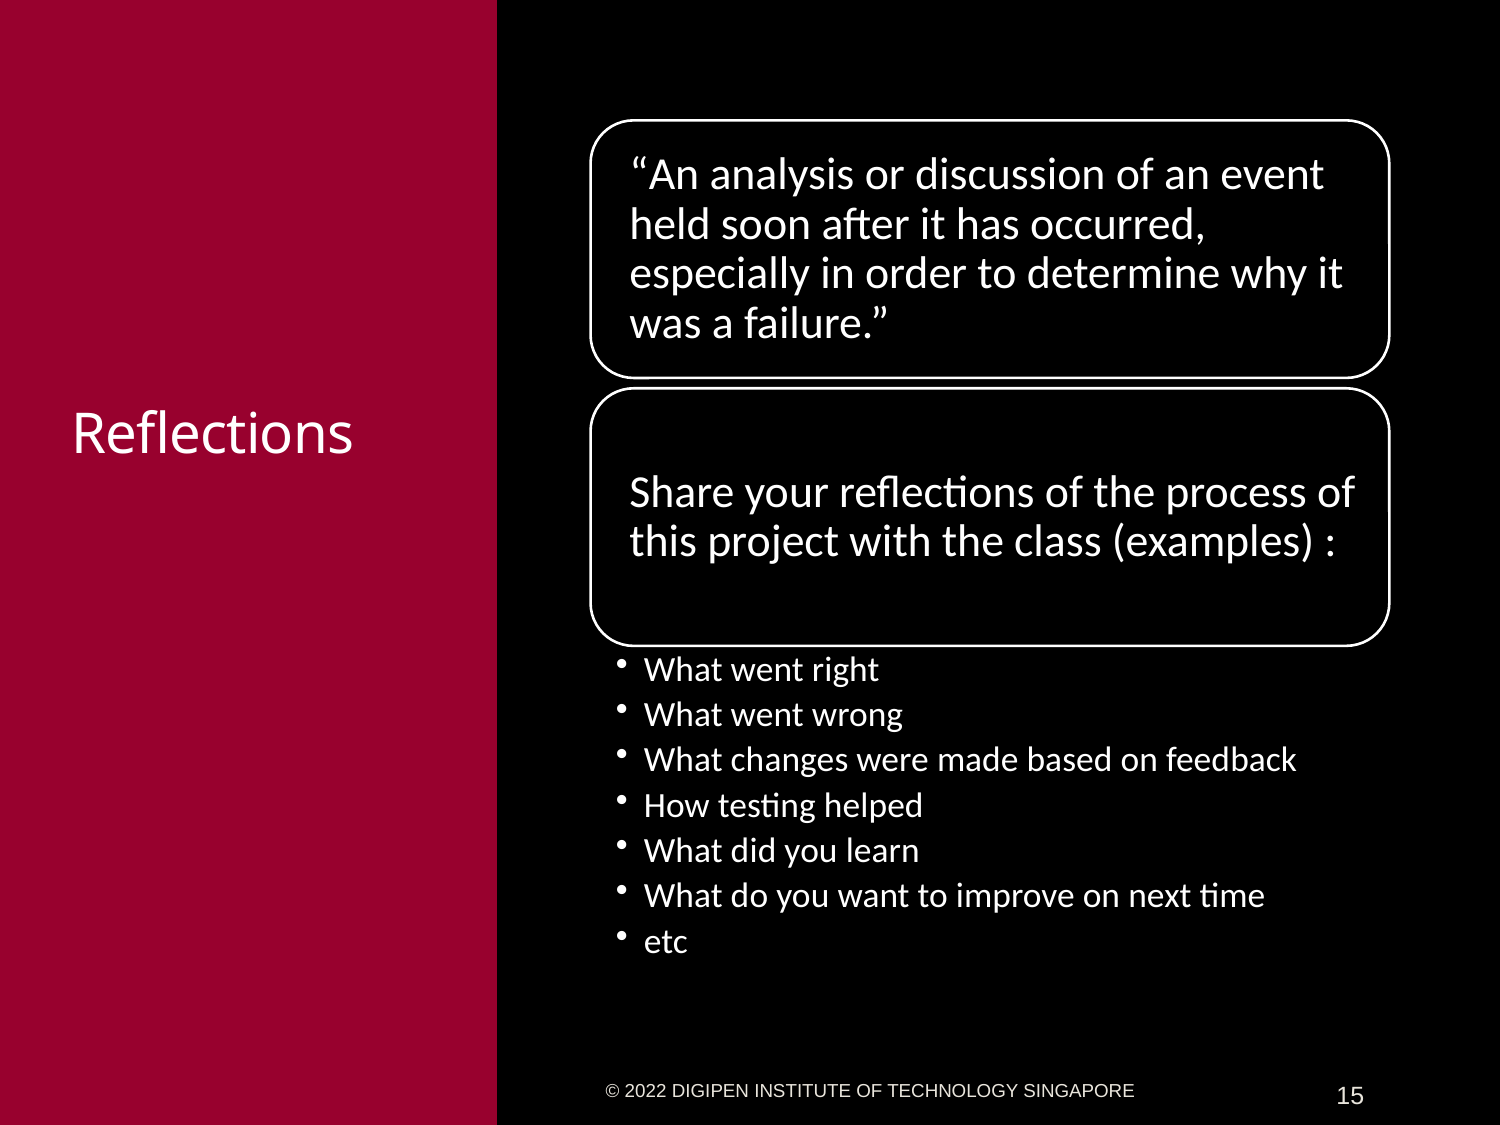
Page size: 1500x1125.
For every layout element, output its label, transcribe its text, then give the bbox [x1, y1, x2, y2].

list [590, 119, 1390, 983]
title Reflections [56, 97, 451, 473]
footer © 2022 DigiPen Institute of Technology Singapore [590, 1059, 1163, 1120]
slide_number 15 [1218, 1064, 1380, 1125]
